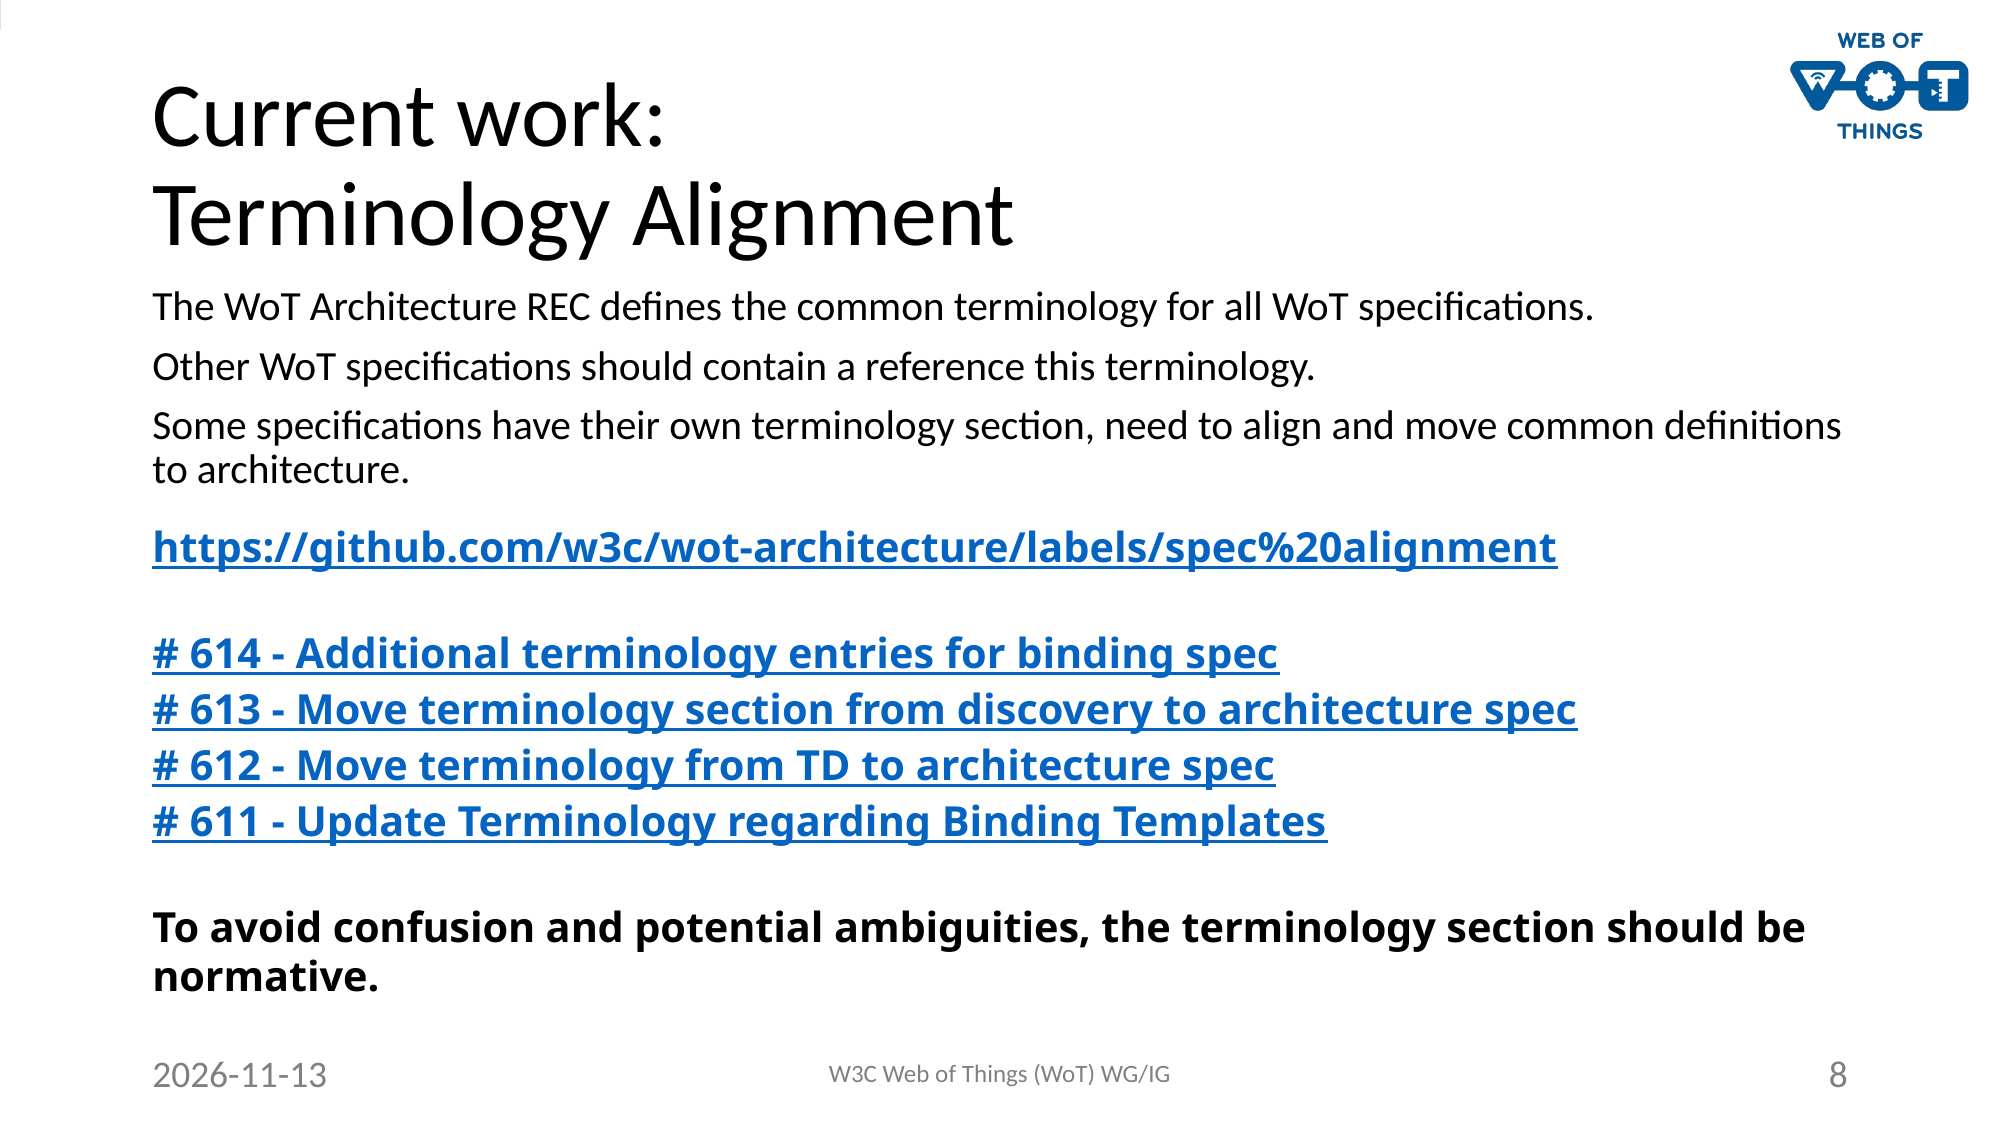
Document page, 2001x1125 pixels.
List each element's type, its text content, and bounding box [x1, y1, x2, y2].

slide_number 8 [1412, 1042, 1863, 1103]
picture [1773, 22, 1985, 149]
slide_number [137, 1042, 588, 1103]
footer W3C Web of Things (WoT) WG/IG [662, 1042, 1338, 1103]
list The WoT Architecture REC defines the common terminology for all WoT specifications. Other WoT specifications should contain a reference this terminology. Some specifications have their own terminology section, need to align and move common definitions to architecture. https://github.com/w3c/wot-architecture/labels/spec%20alignment # 614 - Additional terminology entries for binding spec # 613 - Move terminology section from discovery to architecture spec # 612 - Move terminology from TD to architecture spec # 611 - Update Terminology regarding Binding Templates To avoid confusion and potential ambiguities, the terminology section should be normative. [137, 277, 1863, 1014]
title Current work: Terminology Alignment [137, 59, 1863, 277]
